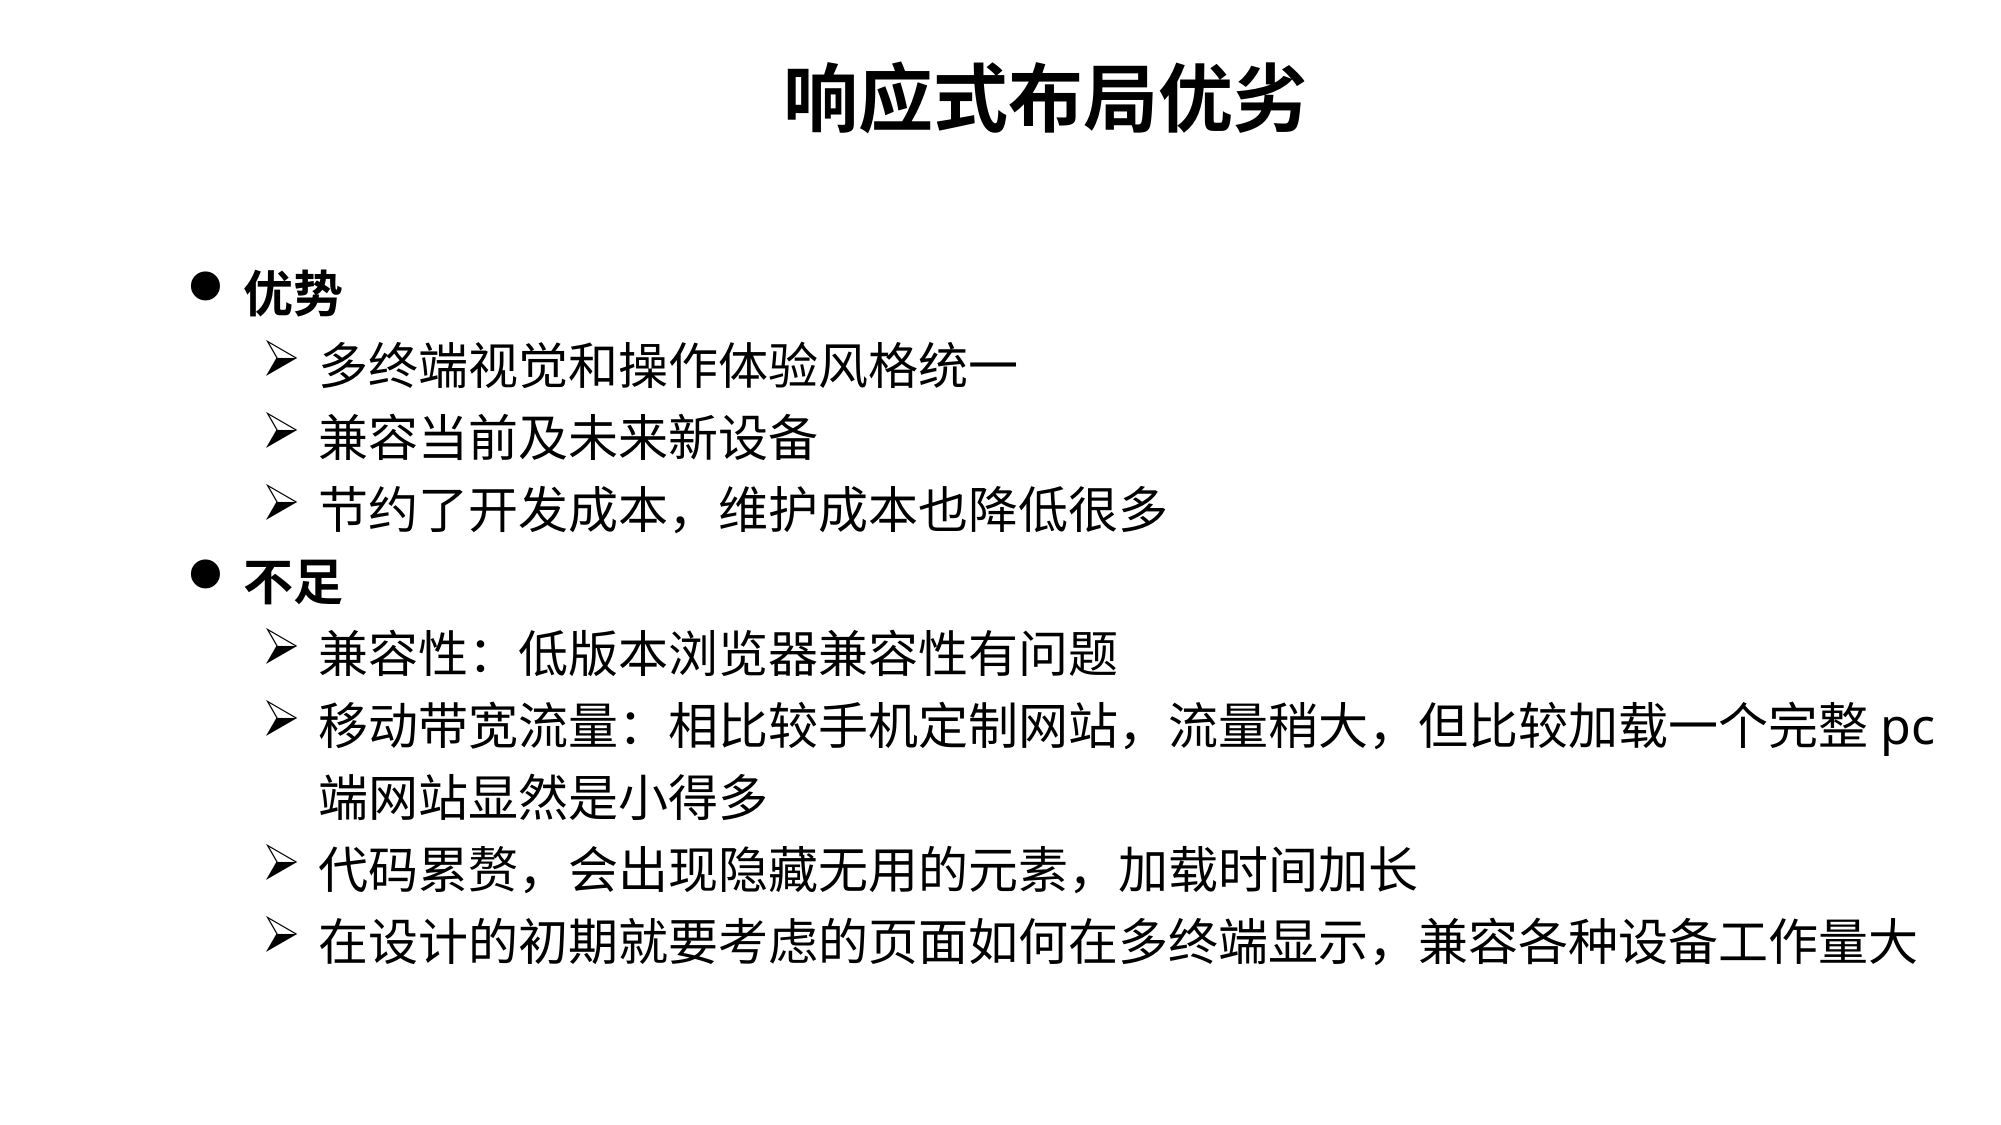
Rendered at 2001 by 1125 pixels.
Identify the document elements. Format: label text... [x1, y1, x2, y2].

text_box 响应式布局优劣 [769, 44, 1324, 150]
text_box 优势 多终端视觉和操作体验风格统一 兼容当前及未来新设备 节约了开发成本，维护成本也降低很多 不足 兼容性：低版本浏览器兼容性有问题 移动带宽流量：相比较手机定制网站，流量稍大，但比较加载一个完整pc端网站显然是小得多 代码累赘，会出现隐藏无用的元素，加载时间加长 在设计的初期就要考虑的页面如何在多终端显示，兼容各种设备工作量大 [172, 243, 1977, 978]
